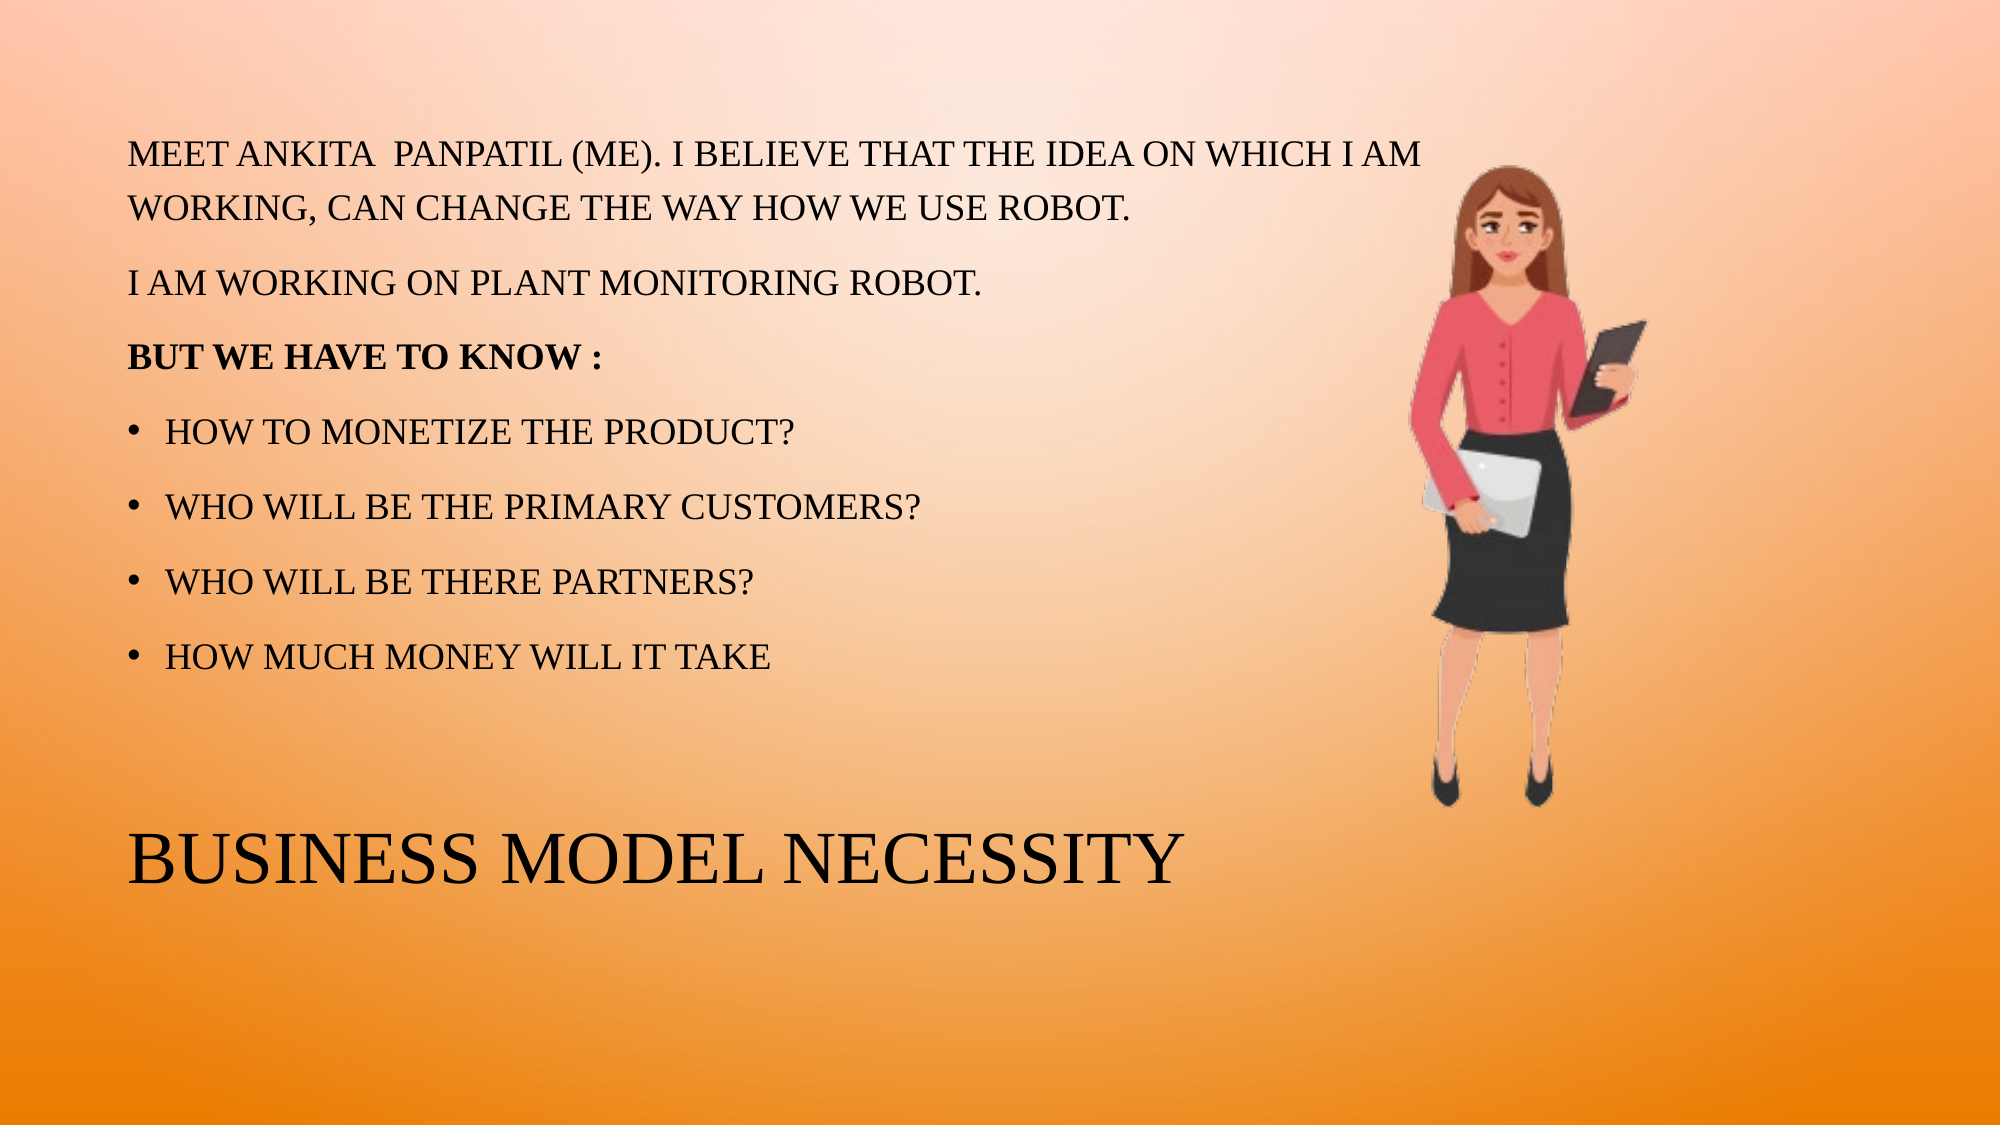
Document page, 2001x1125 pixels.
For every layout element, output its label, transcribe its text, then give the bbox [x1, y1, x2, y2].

picture [1358, 129, 1684, 872]
list Meet Ankita Panpatil (me). I believe that the idea on which I am working, can change the way how we use Robot. I am working on Plant Monitoring Robot. But we have to know : How to monetize the product? Who will be the primary customers? Who will be there partners? How much money will it take [112, 112, 1513, 706]
title Business model necessity [112, 736, 1513, 984]
